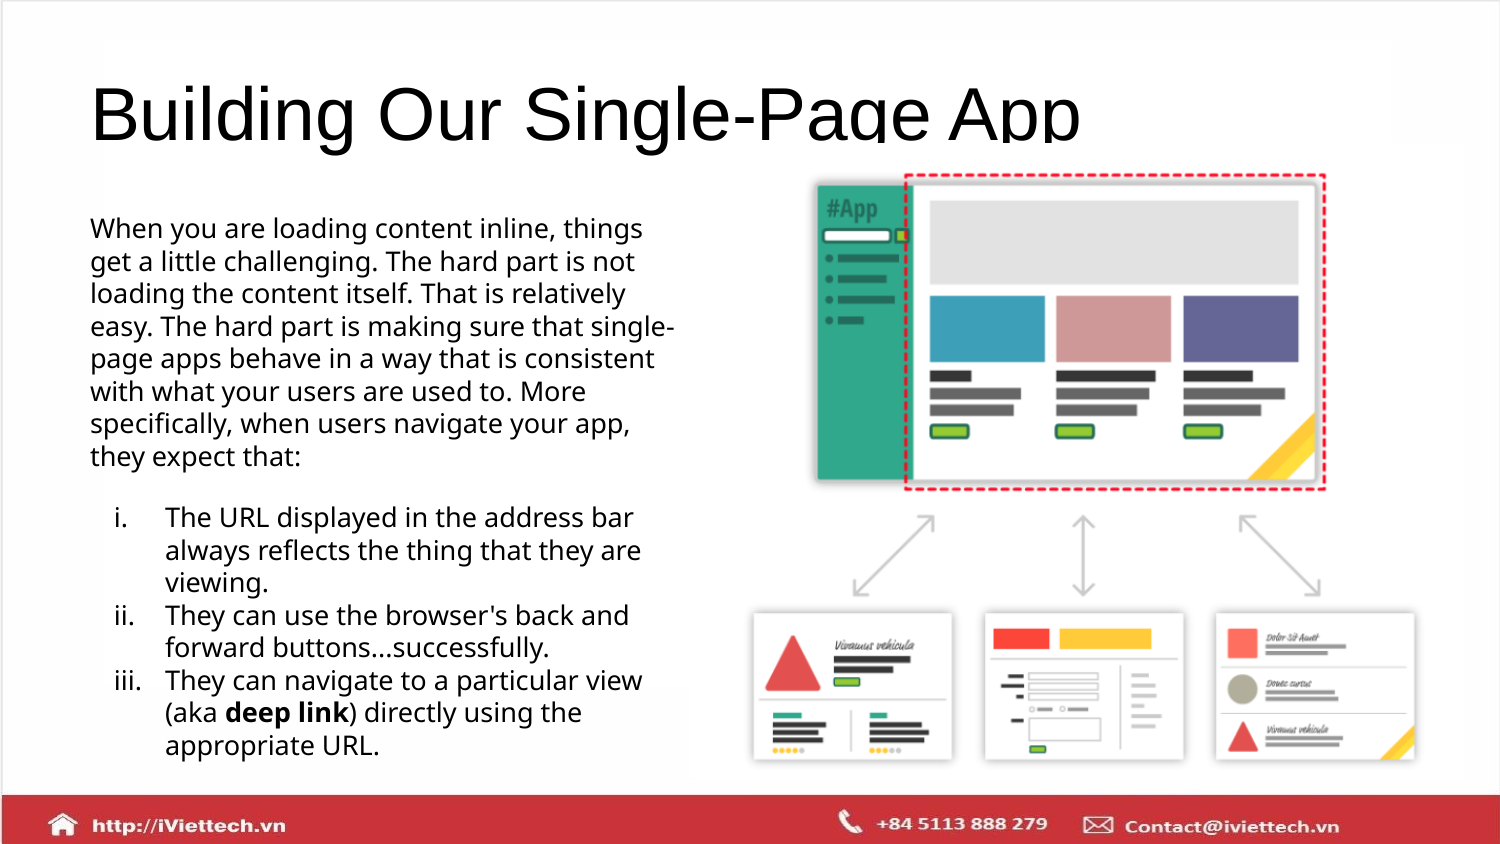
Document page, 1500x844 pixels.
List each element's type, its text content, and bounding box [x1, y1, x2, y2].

picture [0, 0, 1500, 844]
title Building Our Single-Page App [75, 33, 1425, 175]
list When you are loading content inline, things get a little challenging. The hard part is not loading the content itself. That is relatively easy. The hard part is making sure that single-page apps behave in a way that is consistent with what your users are used to. More specifically, when users navigate your app, they expect that: The URL displayed in the address bar always reflects the thing that they are viewing. They can use the browser's back and forward buttons...successfully. They can navigate to a particular view (aka deep link) directly using the appropriate URL. [75, 196, 684, 754]
